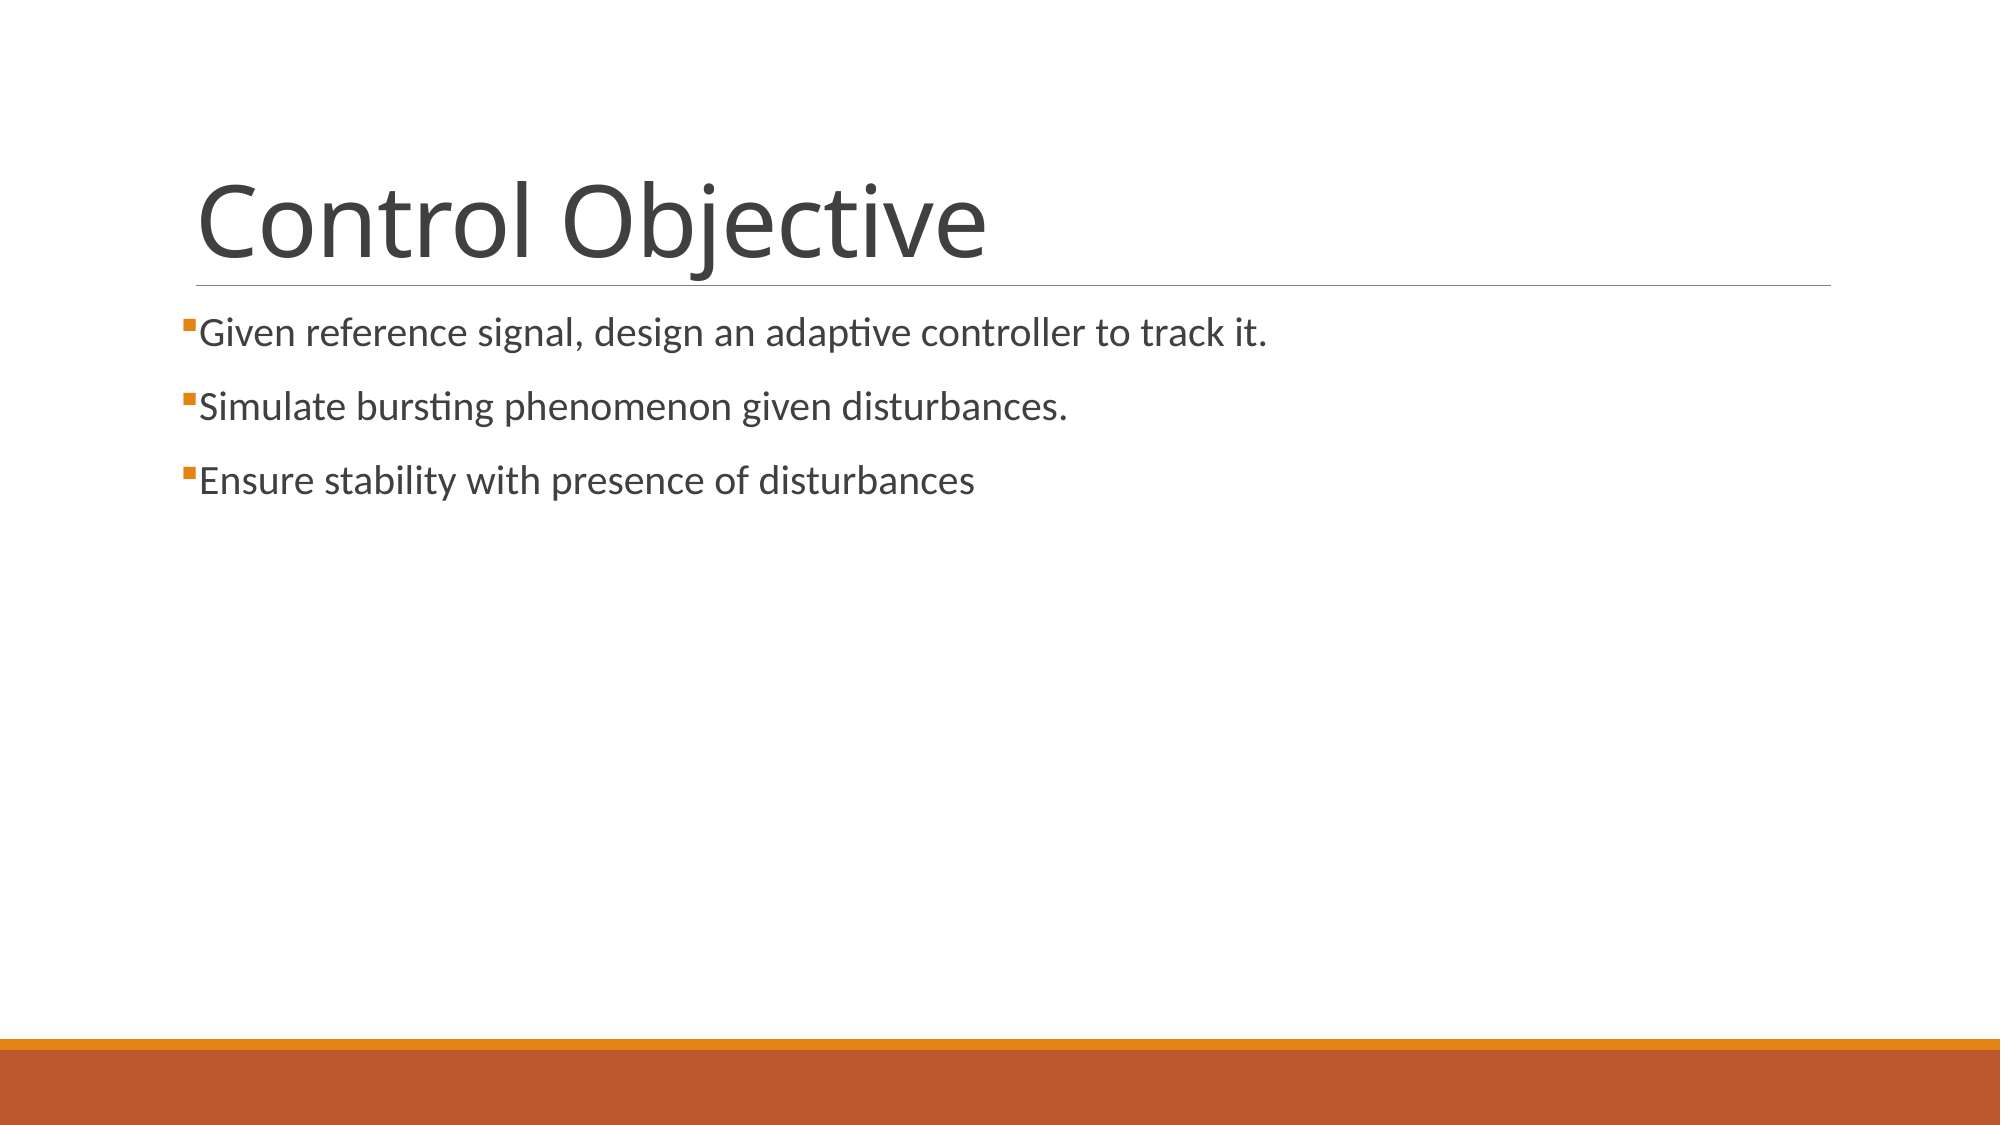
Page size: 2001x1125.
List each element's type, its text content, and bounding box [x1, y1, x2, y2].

title Control Objective [180, 47, 1830, 285]
list Given reference signal, design an adaptive controller to track it. Simulate bursting phenomenon given disturbances. Ensure stability with presence of disturbances [180, 302, 1830, 963]
